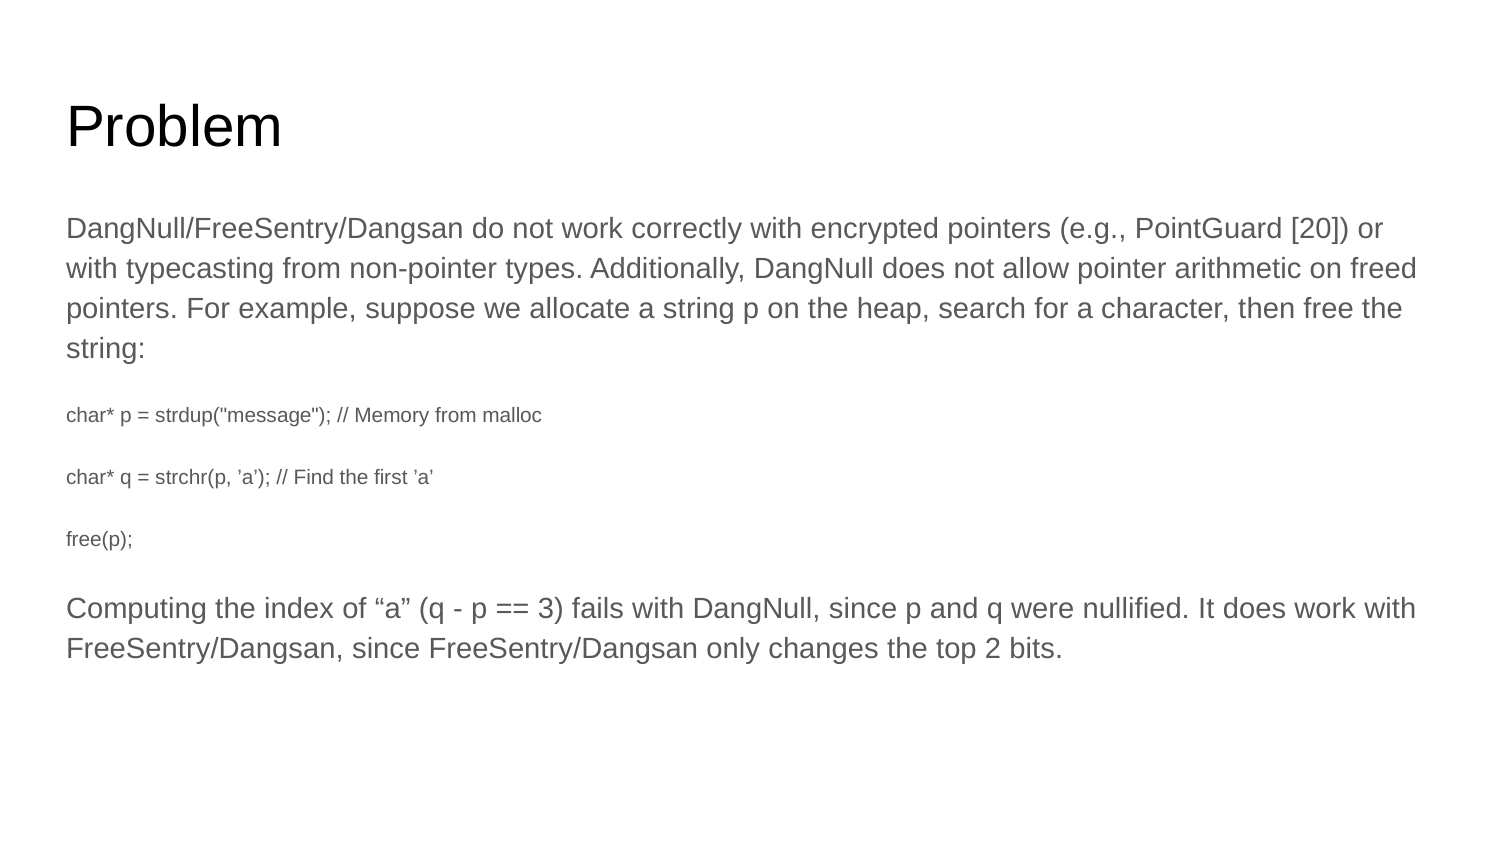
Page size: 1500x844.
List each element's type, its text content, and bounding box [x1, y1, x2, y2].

title Problem [51, 72, 1449, 167]
list DangNull/FreeSentry/Dangsan do not work correctly with encrypted pointers (e.g., PointGuard [20]) or with typecasting from non-pointer types. Additionally, DangNull does not allow pointer arithmetic on freed pointers. For example, suppose we allocate a string p on the heap, search for a character, then free the string: char* p = strdup("message"); // Memory from malloc char* q = strchr(p, ’a’); // Find the first ’a’ free(p); Computing the index of “a” (q - p == 3) fails with DangNull, since p and q were nullified. It does work with FreeSentry/Dangsan, since FreeSentry/Dangsan only changes the top 2 bits. [51, 189, 1449, 750]
